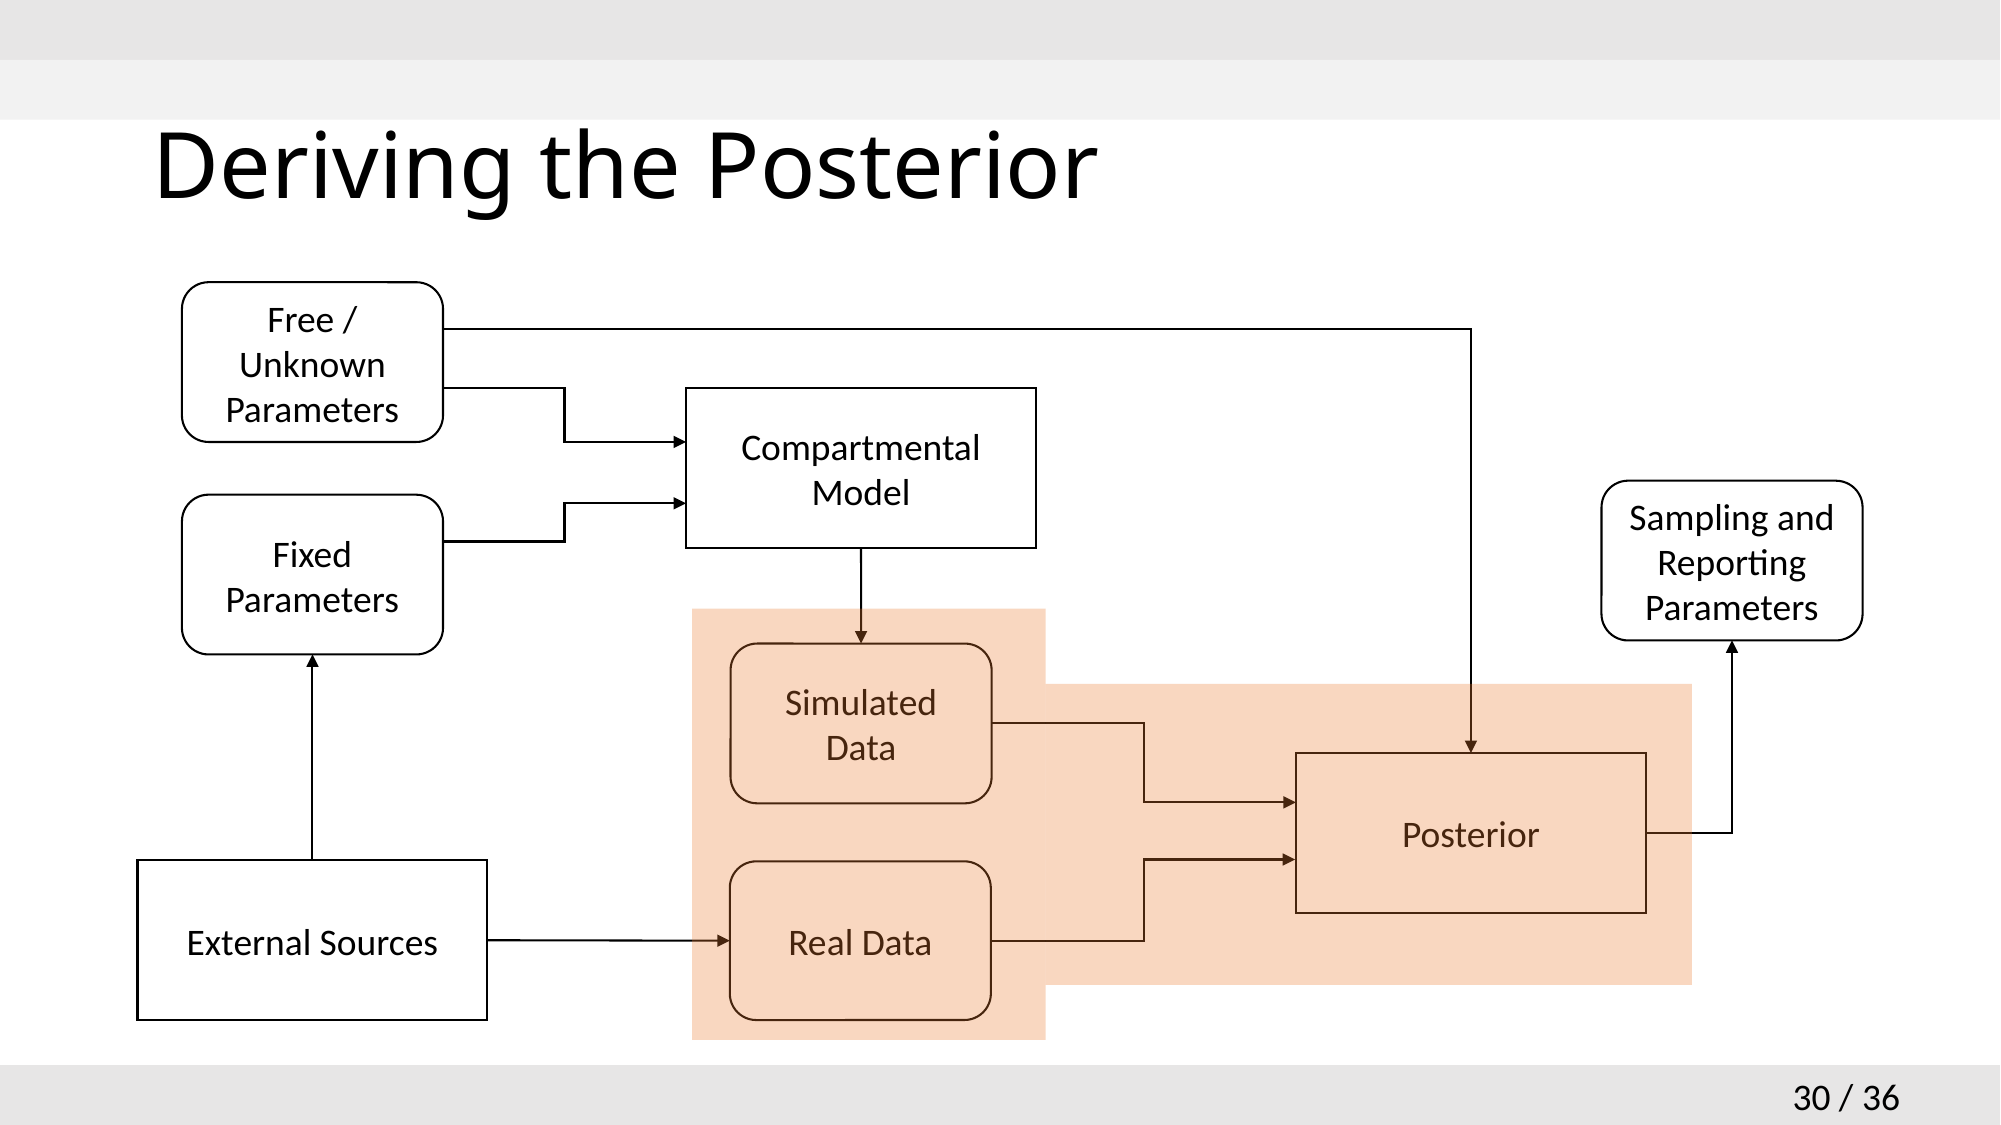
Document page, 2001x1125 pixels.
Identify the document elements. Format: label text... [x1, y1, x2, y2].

text_box [691, 608, 1047, 1041]
text_box [1044, 683, 1693, 986]
title Deriving the Posterior [137, 59, 1863, 278]
